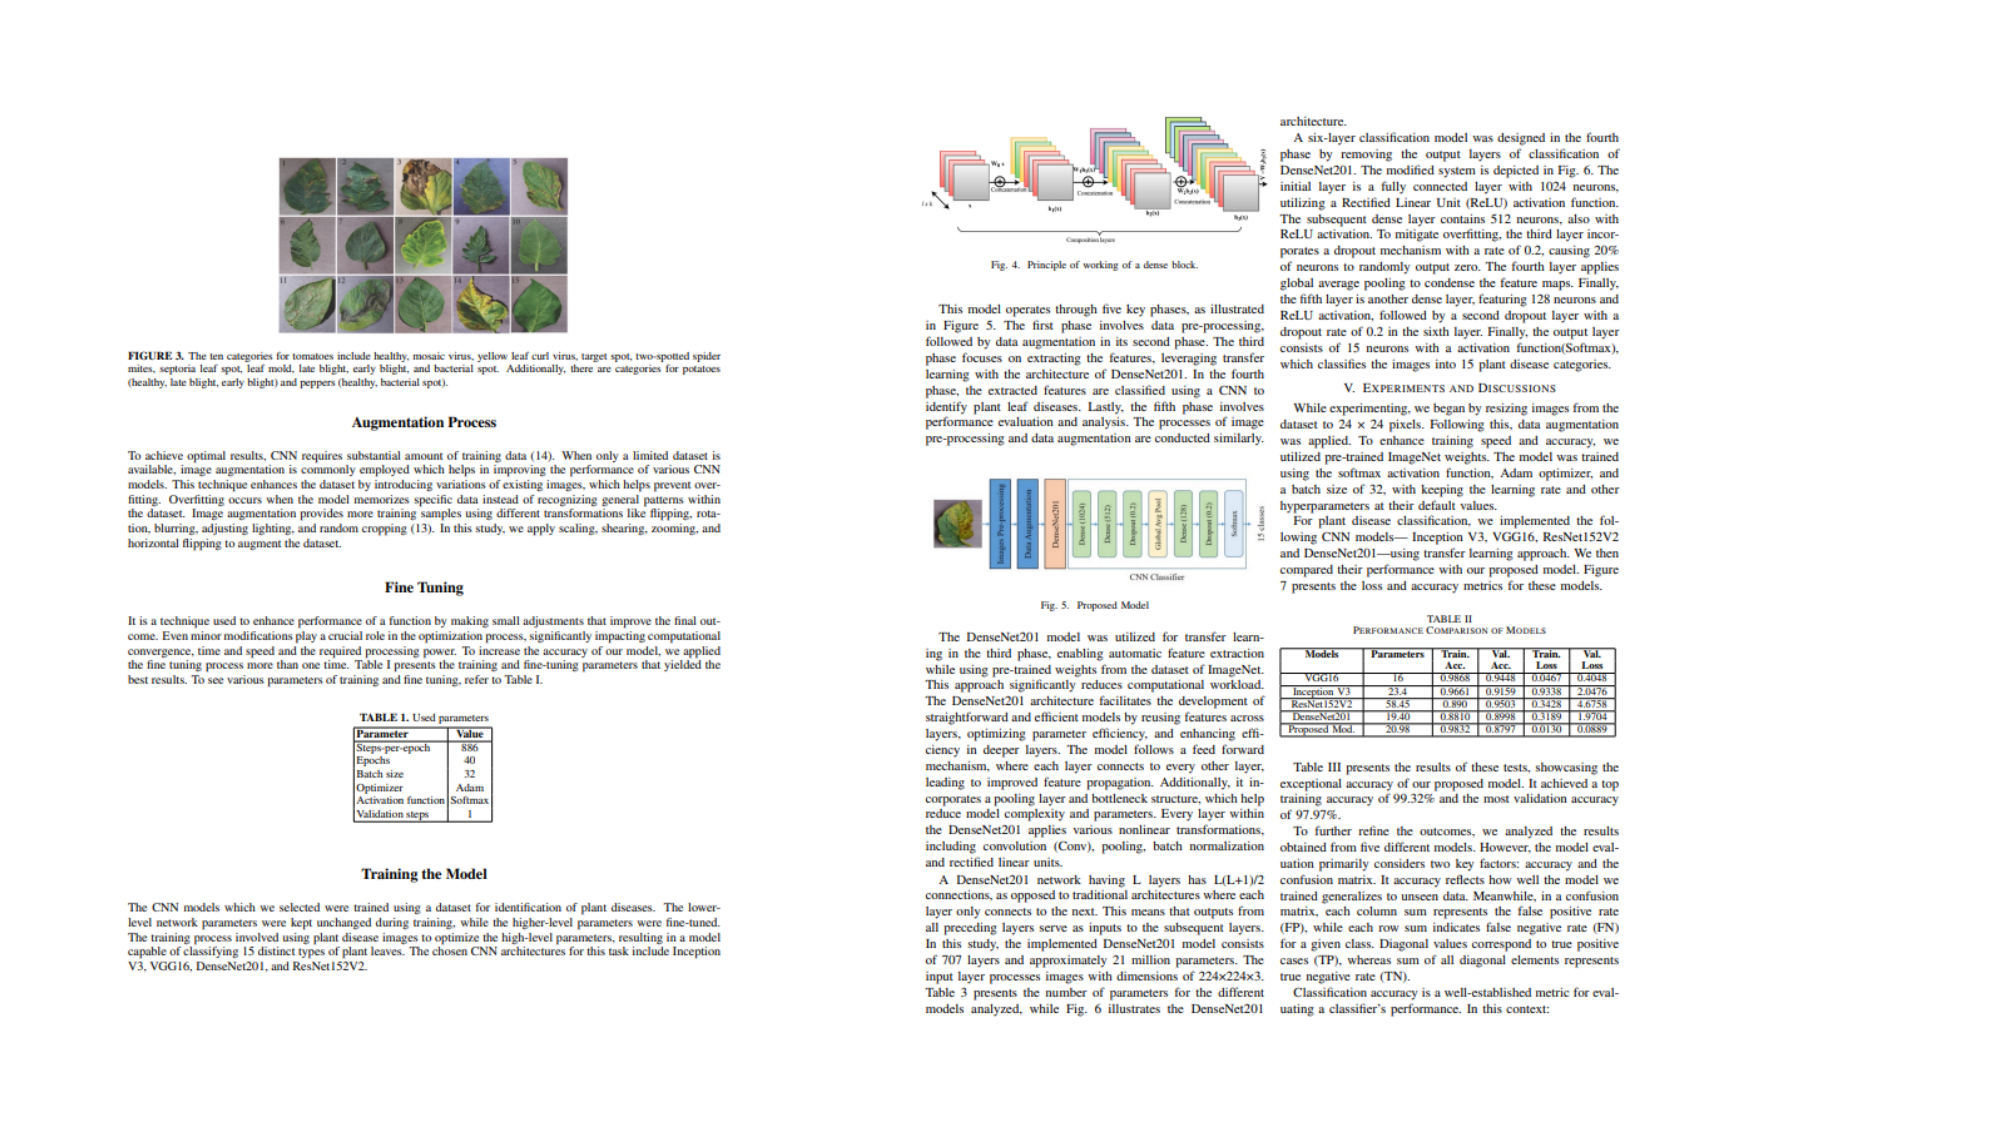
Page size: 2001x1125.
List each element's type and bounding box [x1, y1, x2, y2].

picture [88, 107, 767, 1018]
picture [906, 92, 1664, 1052]
